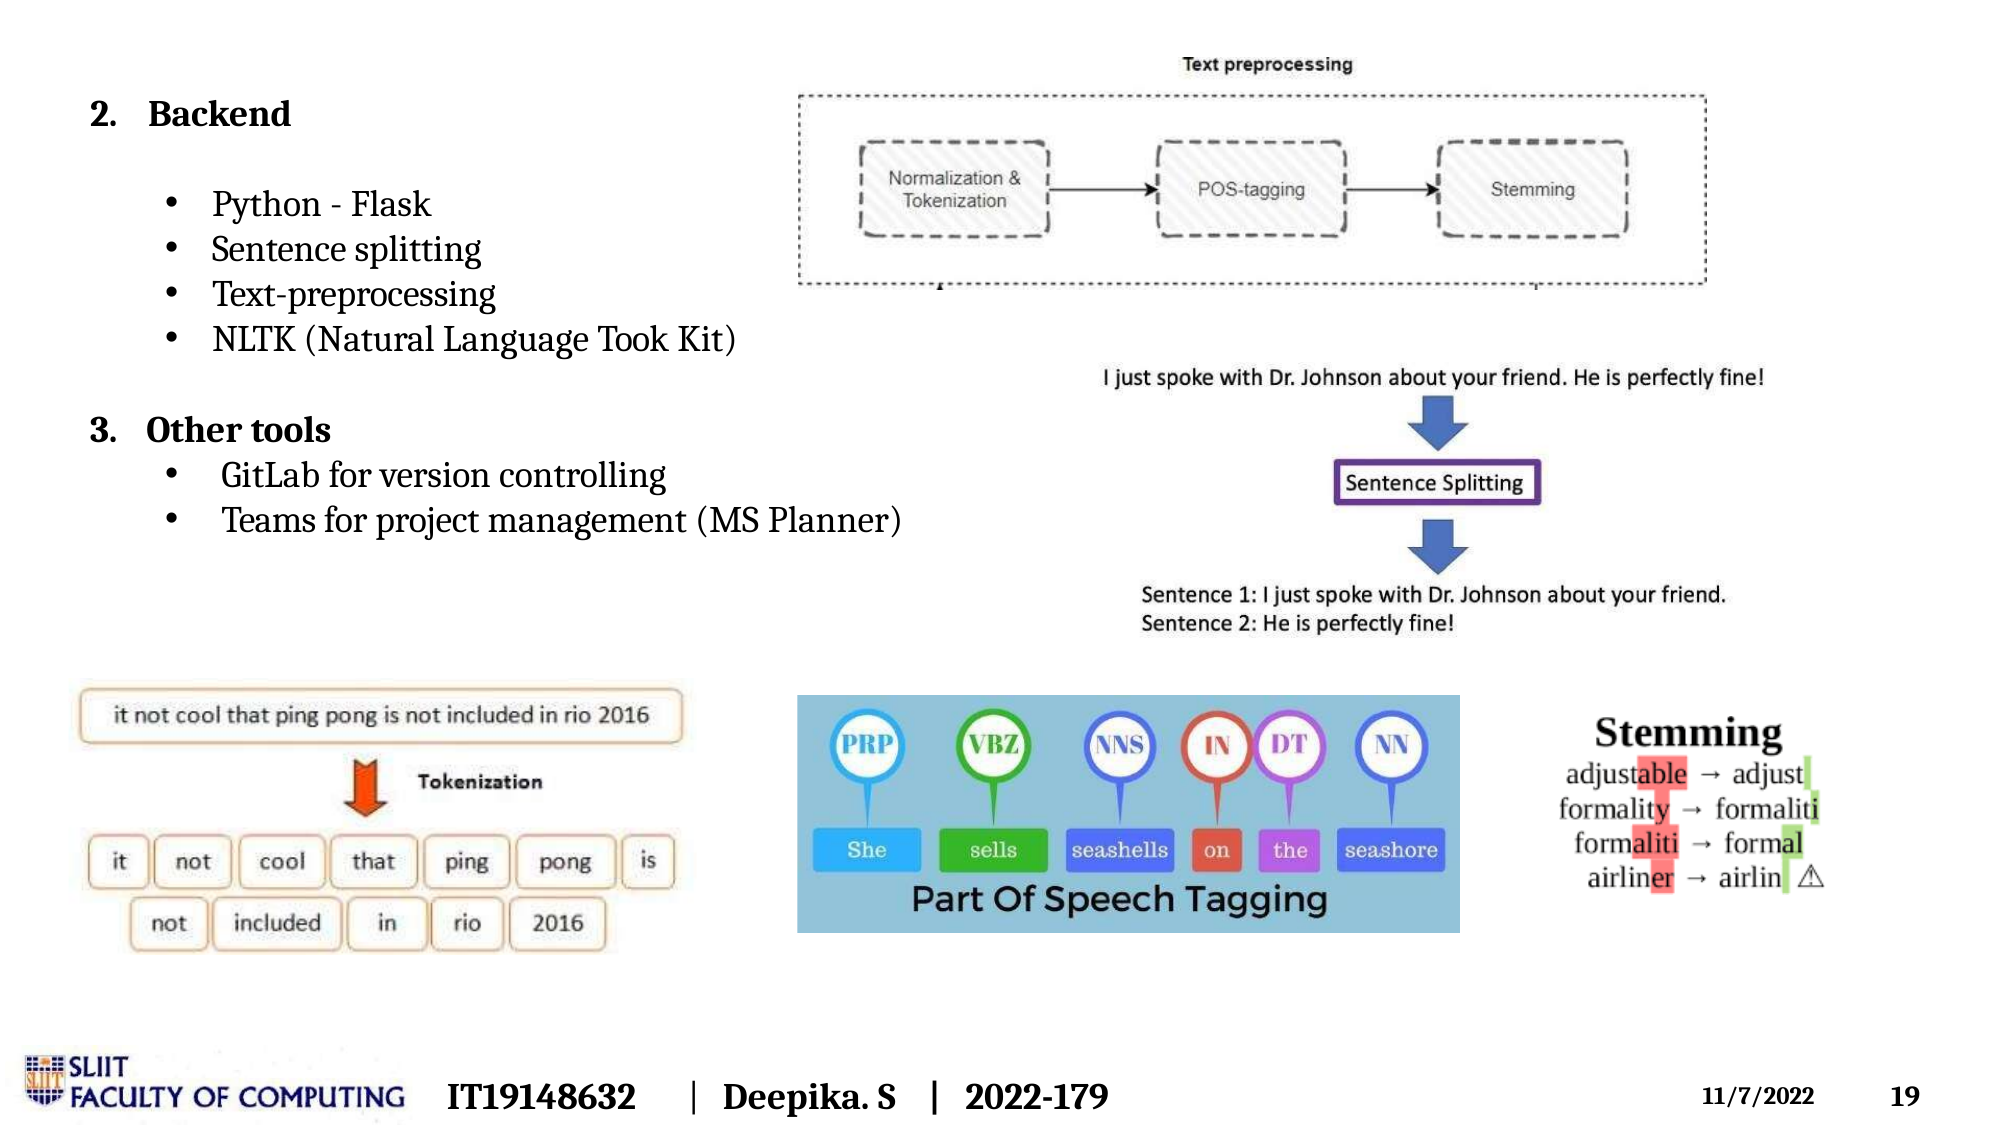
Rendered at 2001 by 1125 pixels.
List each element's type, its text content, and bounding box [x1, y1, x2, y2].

text_box [68, 678, 697, 955]
title 2. Backend [87, 86, 297, 176]
text_box [798, 57, 1707, 290]
text_box [797, 695, 1460, 933]
slide_number 10 [1884, 1076, 1932, 1125]
text_box Python - Flask Sentence splitting Text-preprocessing NLTK (Natural Language Took Kit) Other tools GitLab for version controlling Teams for project management (MS Planner) [87, 176, 940, 540]
text_box Deepika. S | 2022-179 [720, 1071, 1134, 1117]
picture [5, 1045, 413, 1124]
text_box [1098, 362, 1766, 638]
text_box IT19148632 | [444, 1071, 700, 1117]
footer 11/7/2022 [1700, 1078, 1834, 1125]
text_box [1559, 716, 1825, 895]
